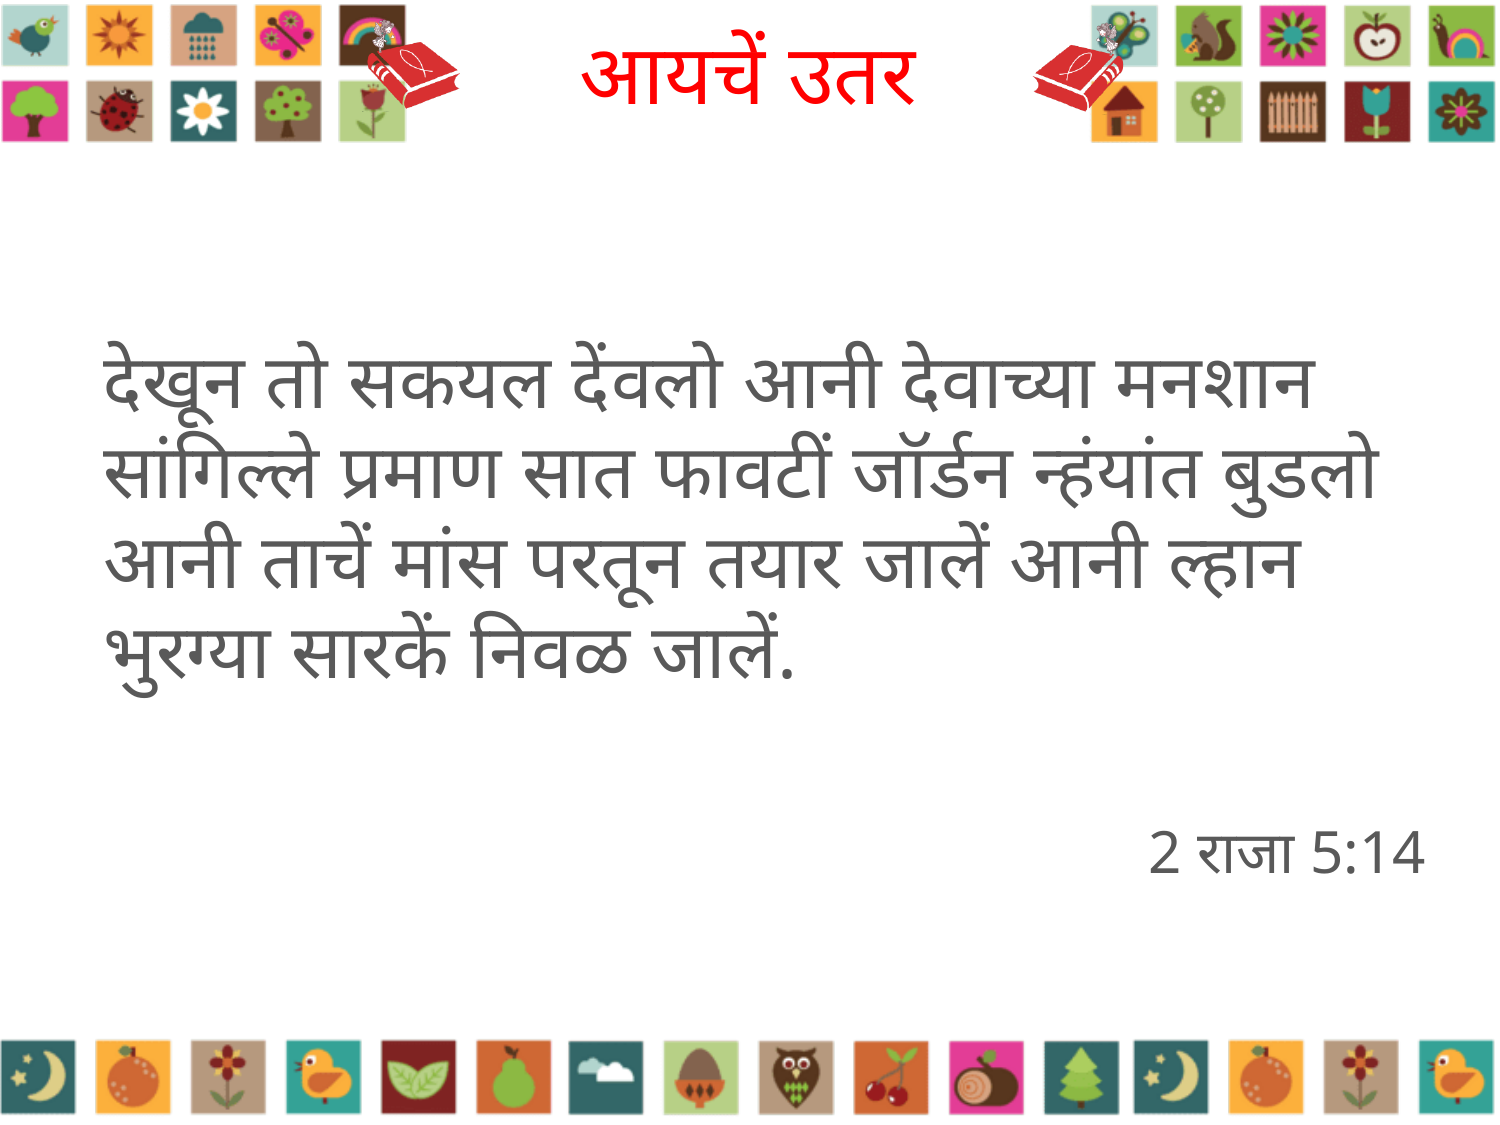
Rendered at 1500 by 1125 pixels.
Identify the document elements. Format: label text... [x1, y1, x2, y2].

picture [1001, 3, 1500, 150]
text_box देखून तो सकयल देंवलो आनी देवाच्या मनशान सांगिल्ले प्रमाण सात फावटीं जॉर्डन न्हंयांत बुडलो आनी ताचें मांस परतून तयार जालें आनी ल्हान भुरग्या सारकें निवळ जालें. [88, 326, 1436, 701]
picture [0, 3, 492, 150]
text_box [0, 1028, 1500, 1118]
text_box आयचें उतर [425, 13, 1078, 129]
text_box 2 राजा 5:14 [808, 807, 1441, 893]
